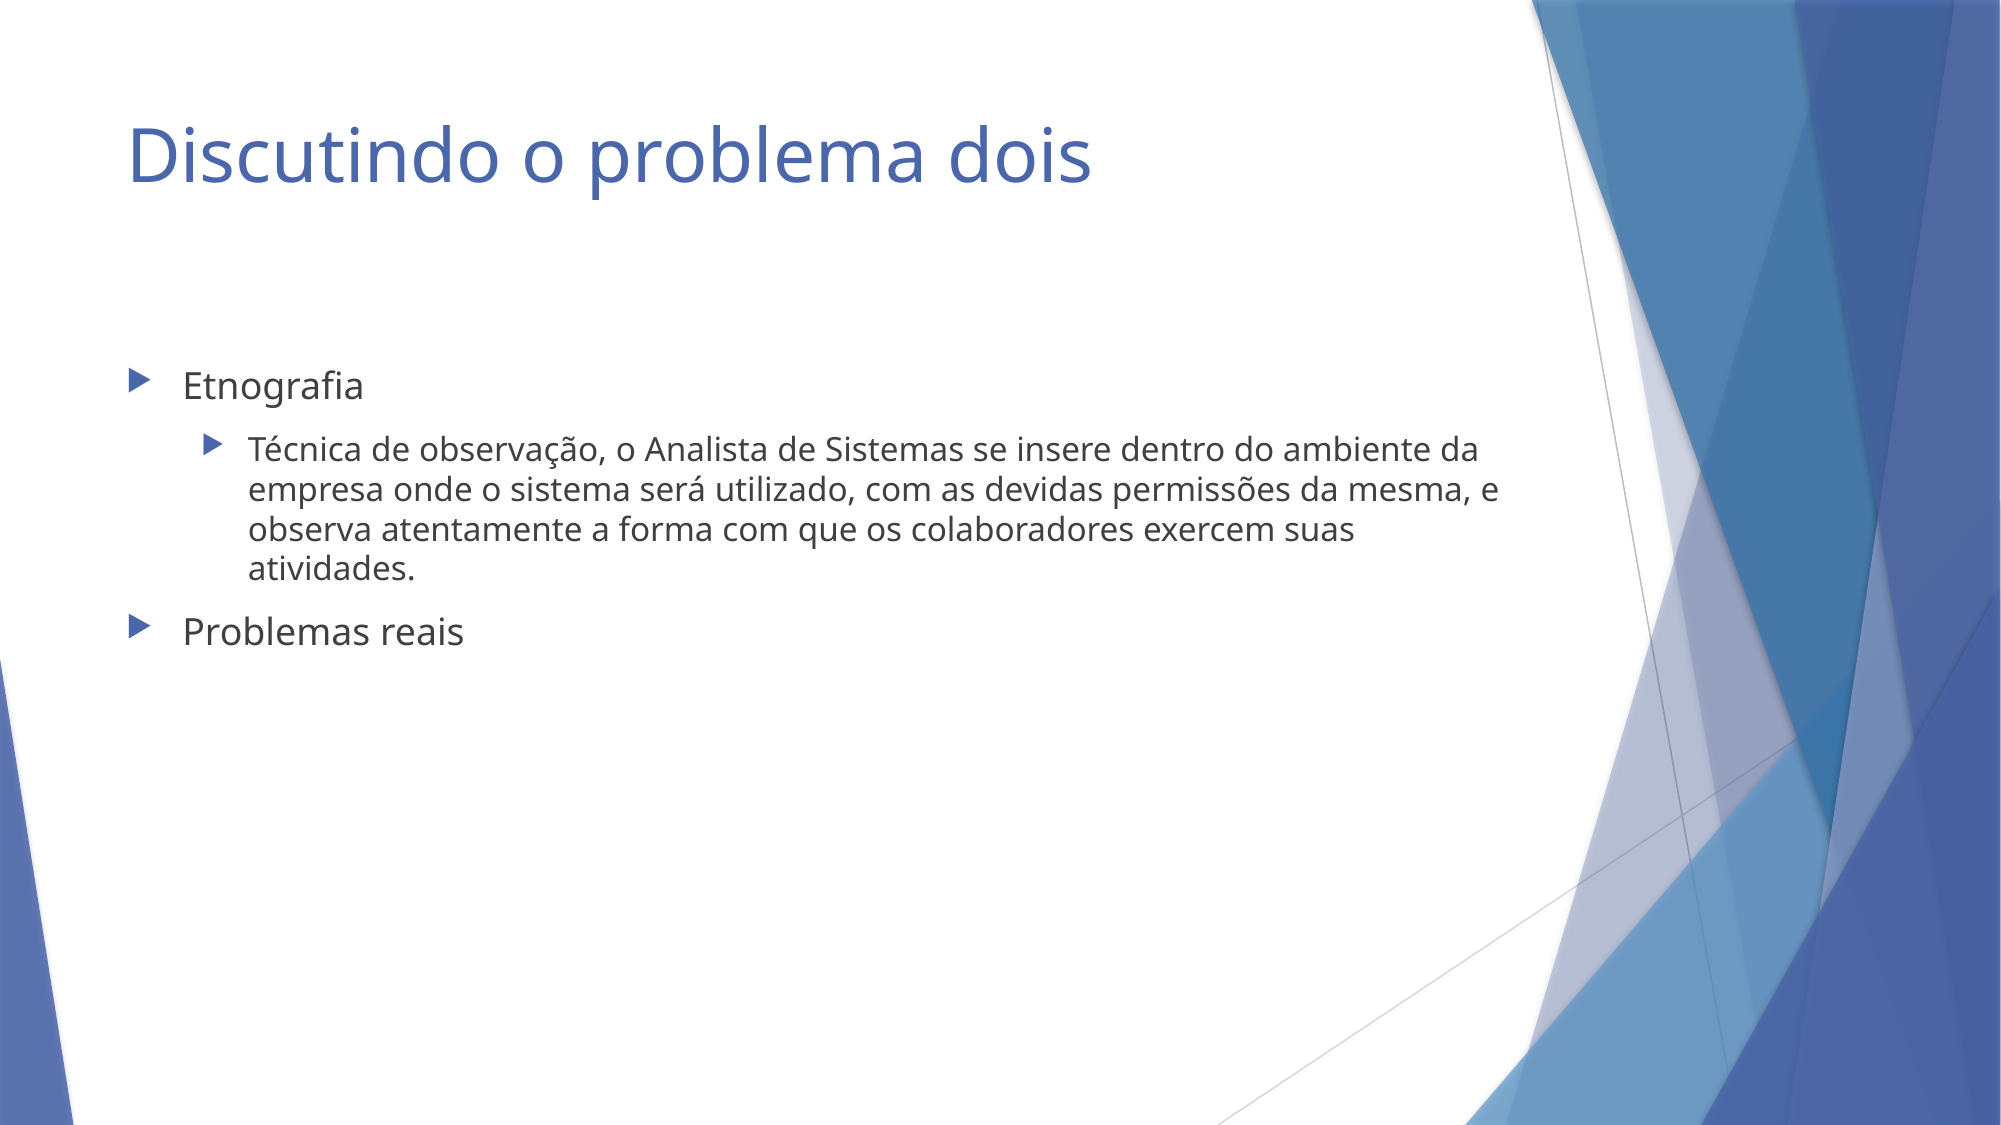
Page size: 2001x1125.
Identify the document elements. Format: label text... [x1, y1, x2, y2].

title Discutindo o problema dois [111, 99, 1522, 317]
list Etnografia Técnica de observação, o Analista de Sistemas se insere dentro do ambiente da empresa onde o sistema será utilizado, com as devidas permissões da mesma, e observa atentamente a forma com que os colaboradores exercem suas atividades. Problemas reais [111, 354, 1522, 992]
